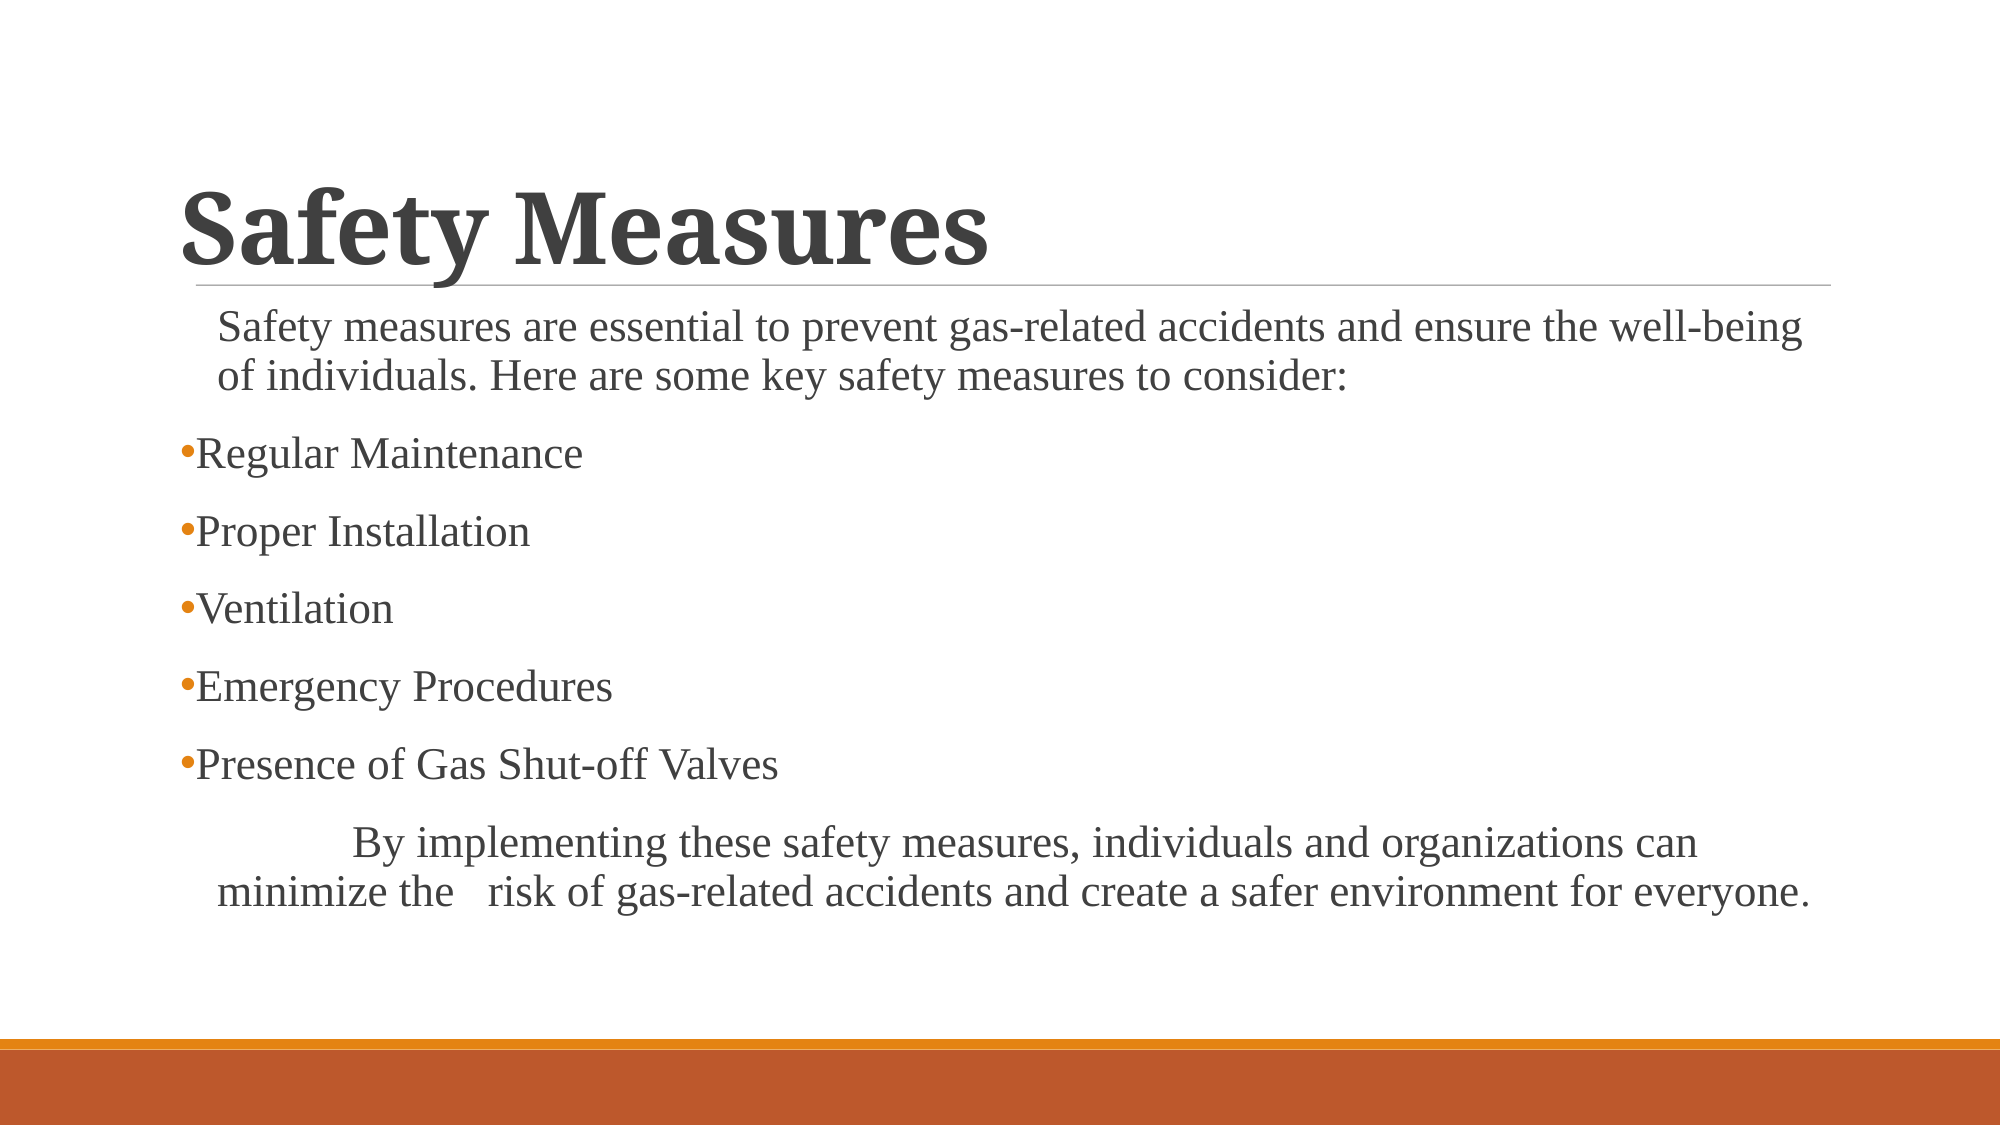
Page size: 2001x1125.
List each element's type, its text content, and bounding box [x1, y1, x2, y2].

title Safety Measures [180, 47, 1830, 285]
list Safety measures are essential to prevent gas-related accidents and ensure the well-being of individuals. Here are some key safety measures to consider: Regular Maintenance Proper Installation Ventilation Emergency Procedures Presence of Gas Shut-off Valves By implementing these safety measures, individuals and organizations can minimize the risk of gas-related accidents and create a safer environment for everyone. [180, 302, 1830, 963]
